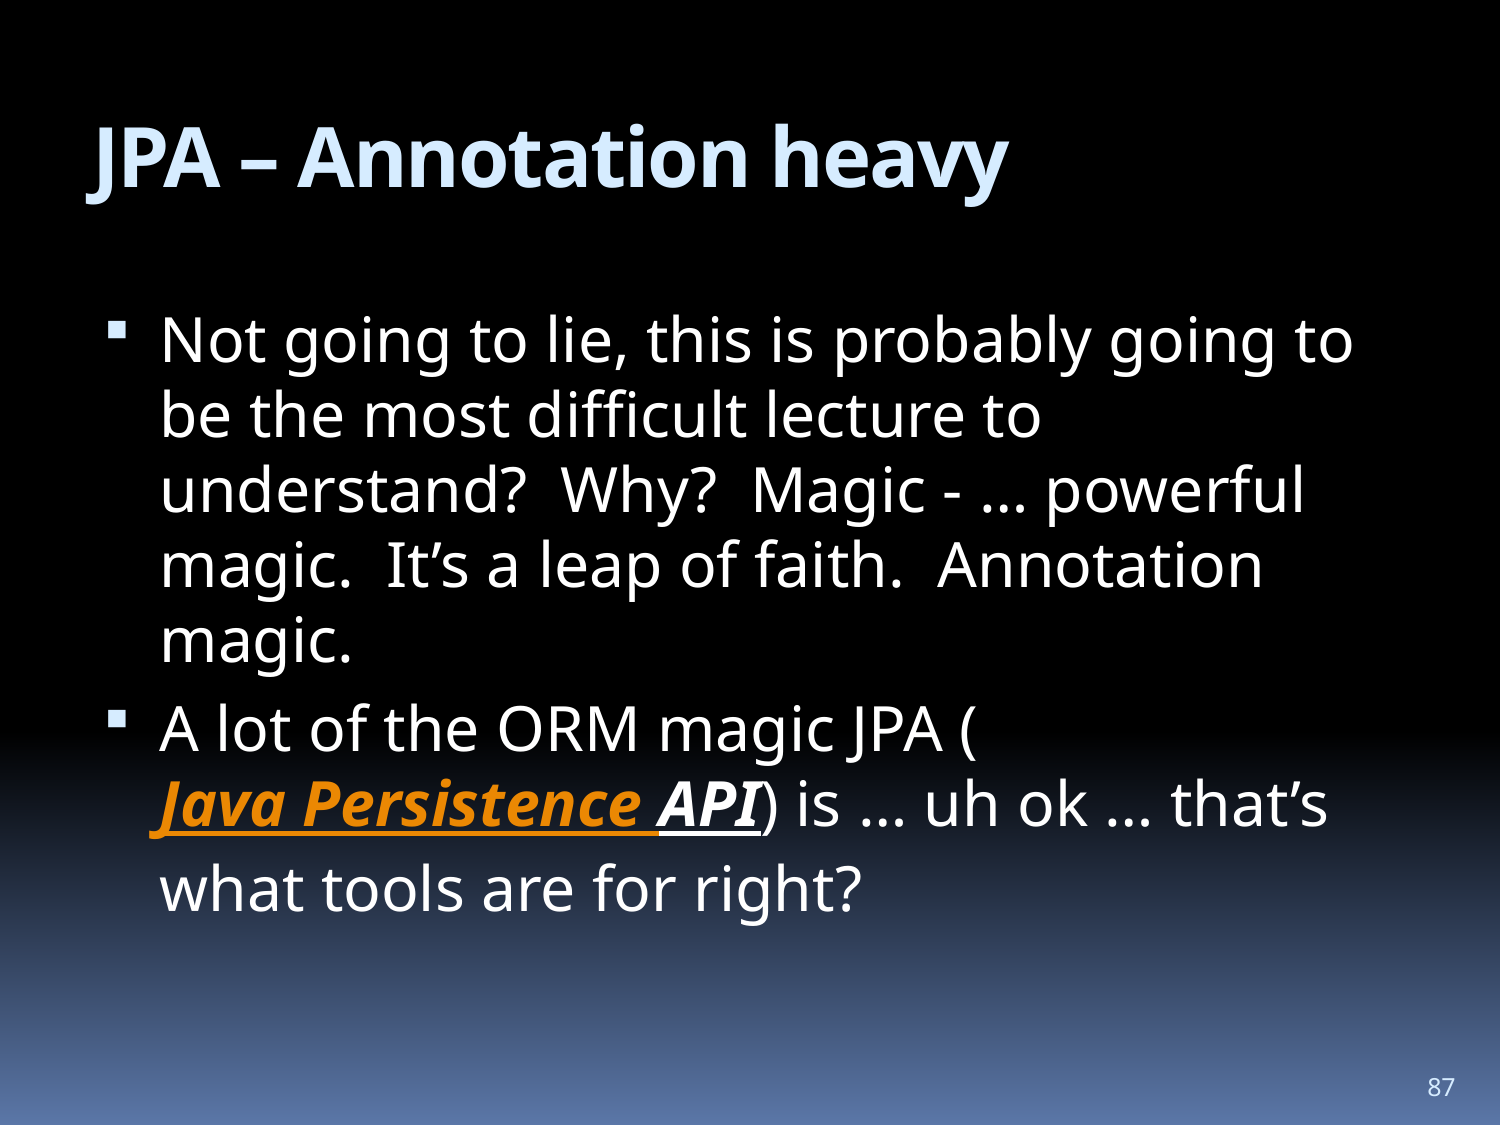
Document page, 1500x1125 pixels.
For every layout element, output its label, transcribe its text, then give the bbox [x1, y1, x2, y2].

list Not going to lie, this is probably going to be the most difficult lecture to understand? Why? Magic - … powerful magic. It’s a leap of faith. Annotation magic. A lot of the ORM magic JPA (Java Persistence API) is … uh ok … that’s what tools are for right? [77, 292, 1425, 1043]
title JPA – Annotation heavy [77, 96, 1423, 247]
slide_number 87 [1412, 1052, 1488, 1113]
